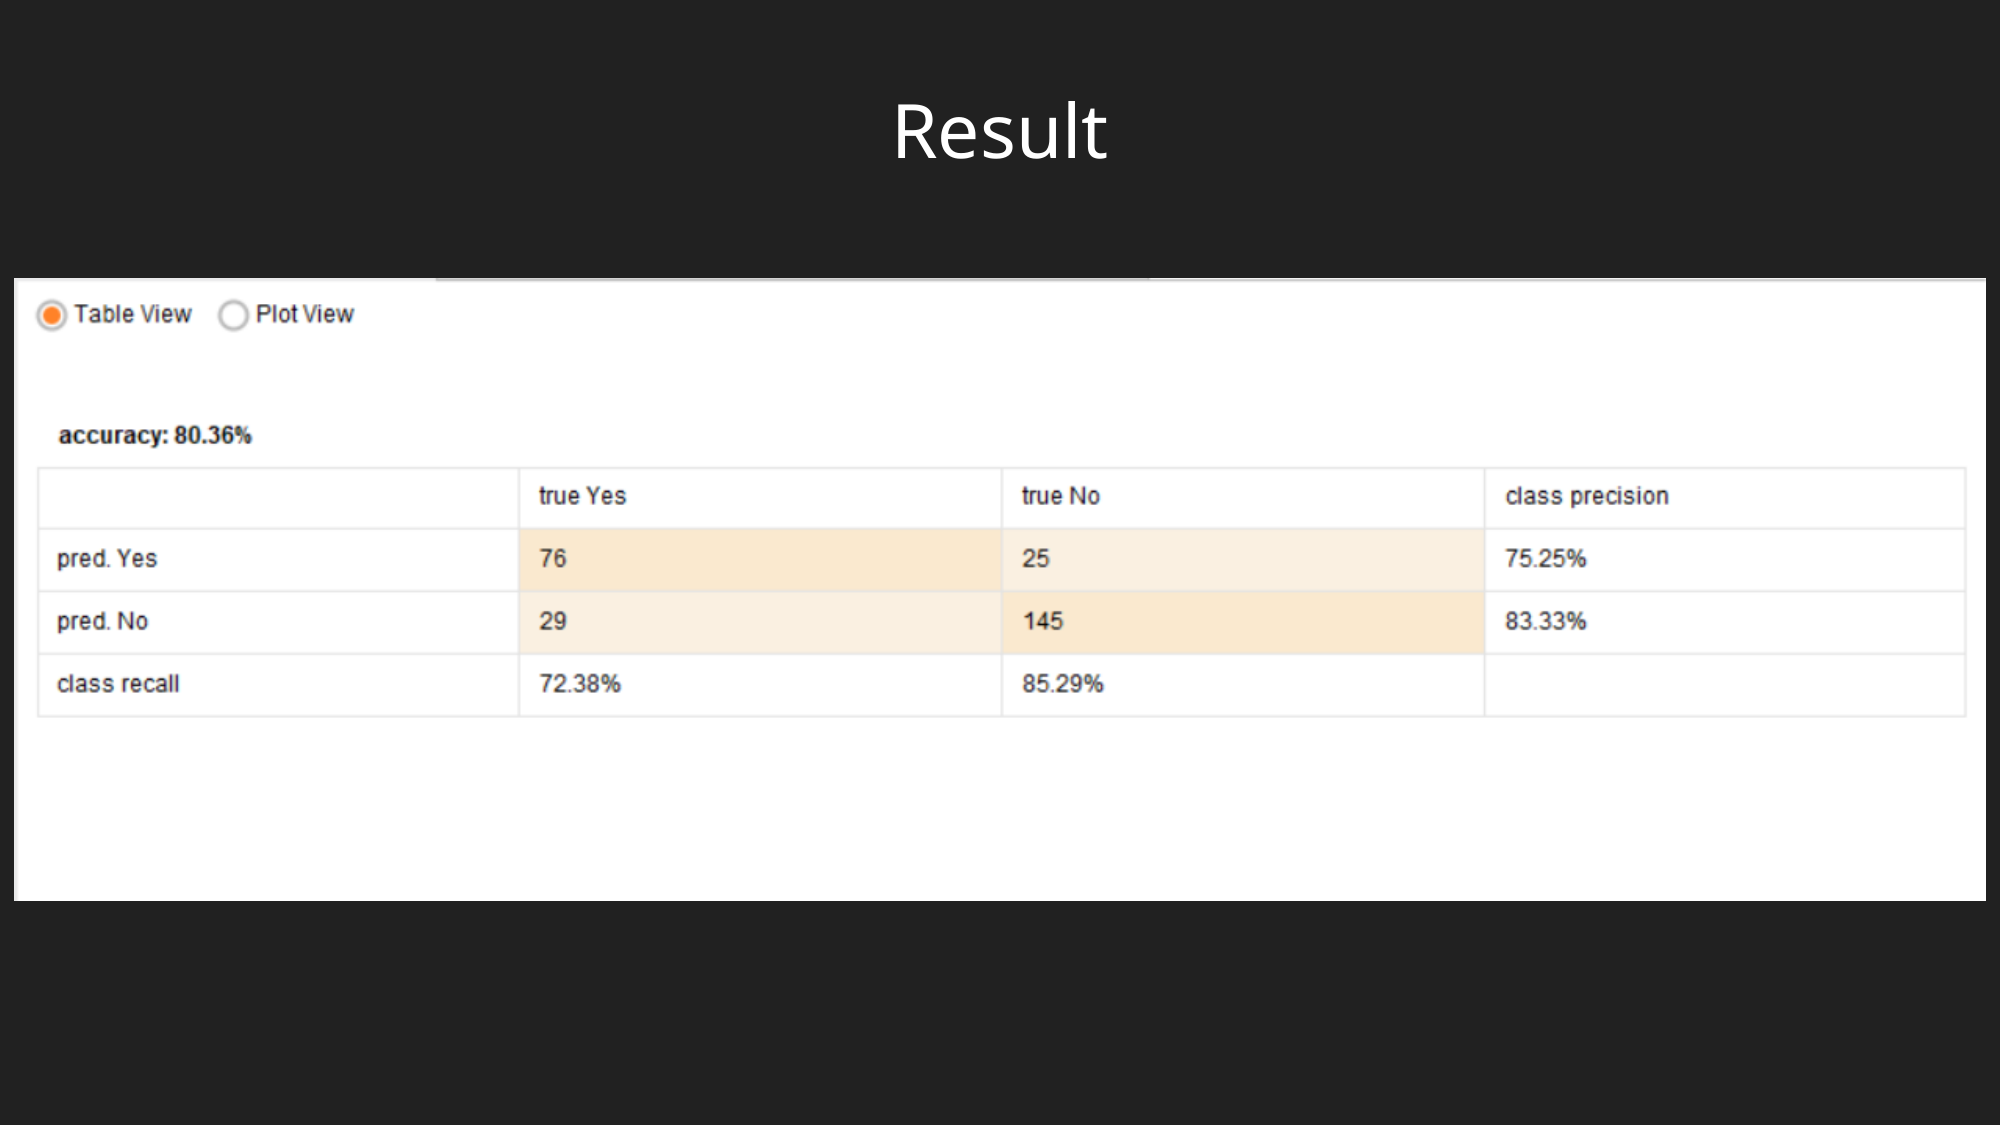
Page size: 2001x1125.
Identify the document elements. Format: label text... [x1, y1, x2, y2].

text_box Result [746, 76, 1254, 182]
picture [14, 278, 1986, 901]
